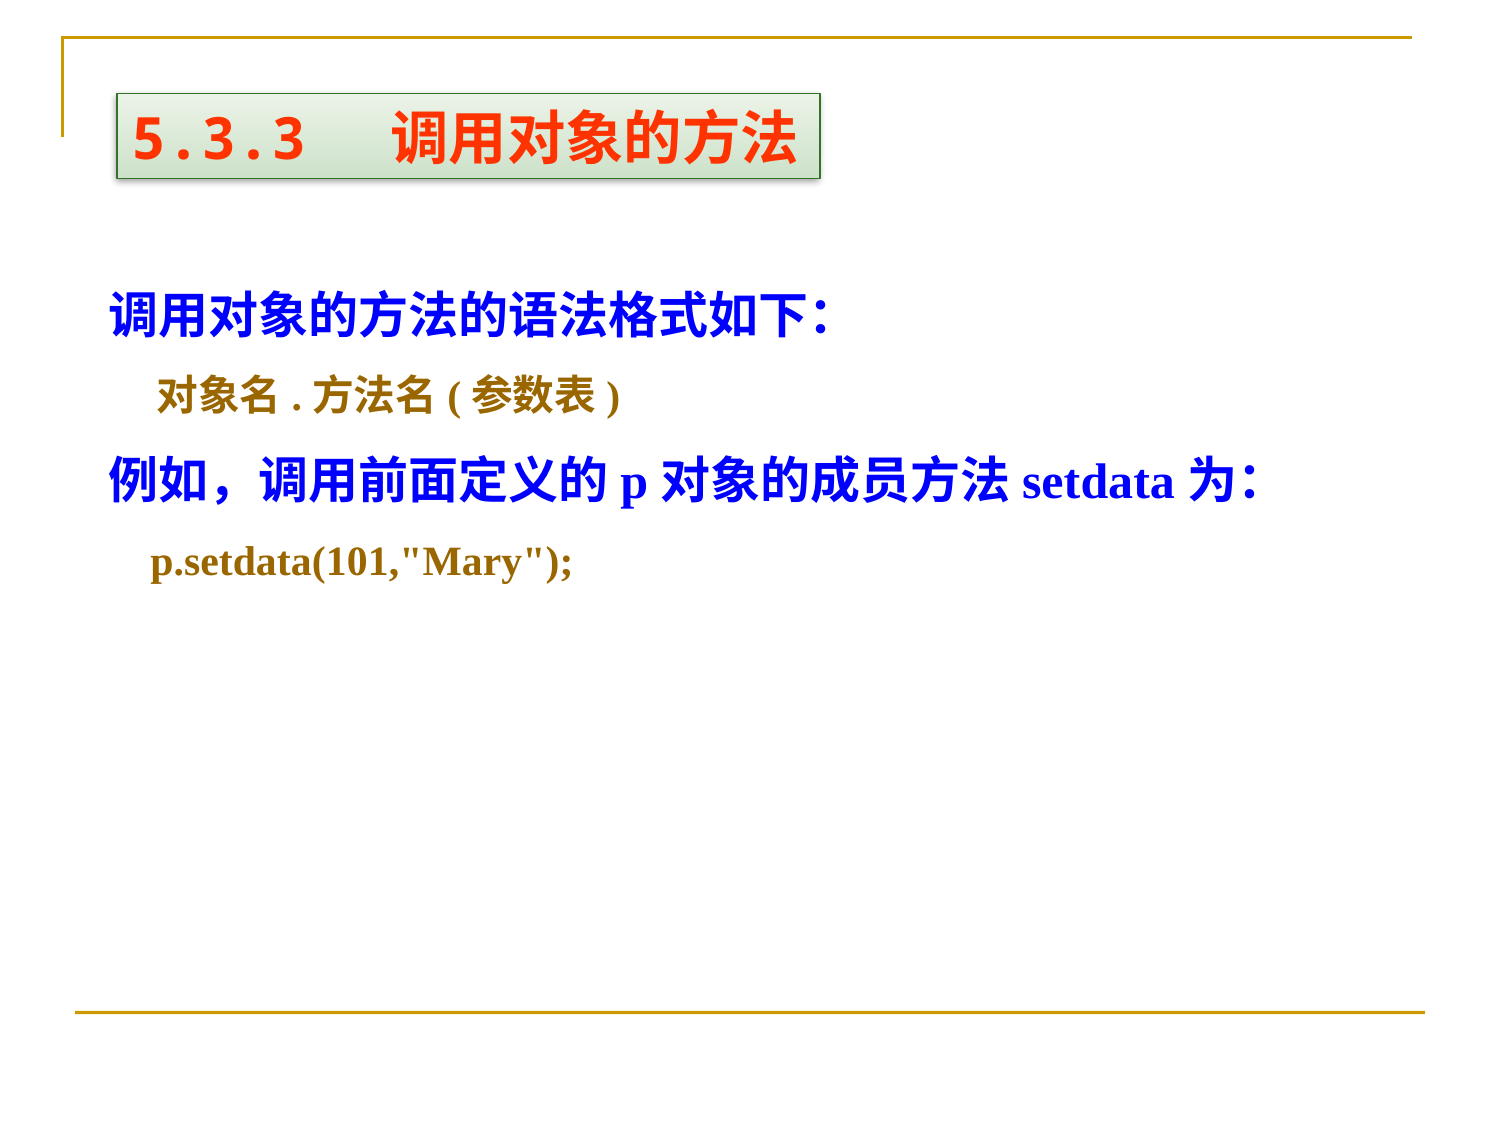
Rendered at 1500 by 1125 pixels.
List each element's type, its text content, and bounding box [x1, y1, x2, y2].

text_box 5.3.3 调用对象的方法 [116, 93, 821, 179]
text_box 调用对象的方法的语法格式如下： 对象名.方法名(参数表) 例如，调用前面定义的p对象的成员方法setdata为： p.setdata(101,"Mary"); [93, 246, 1346, 591]
